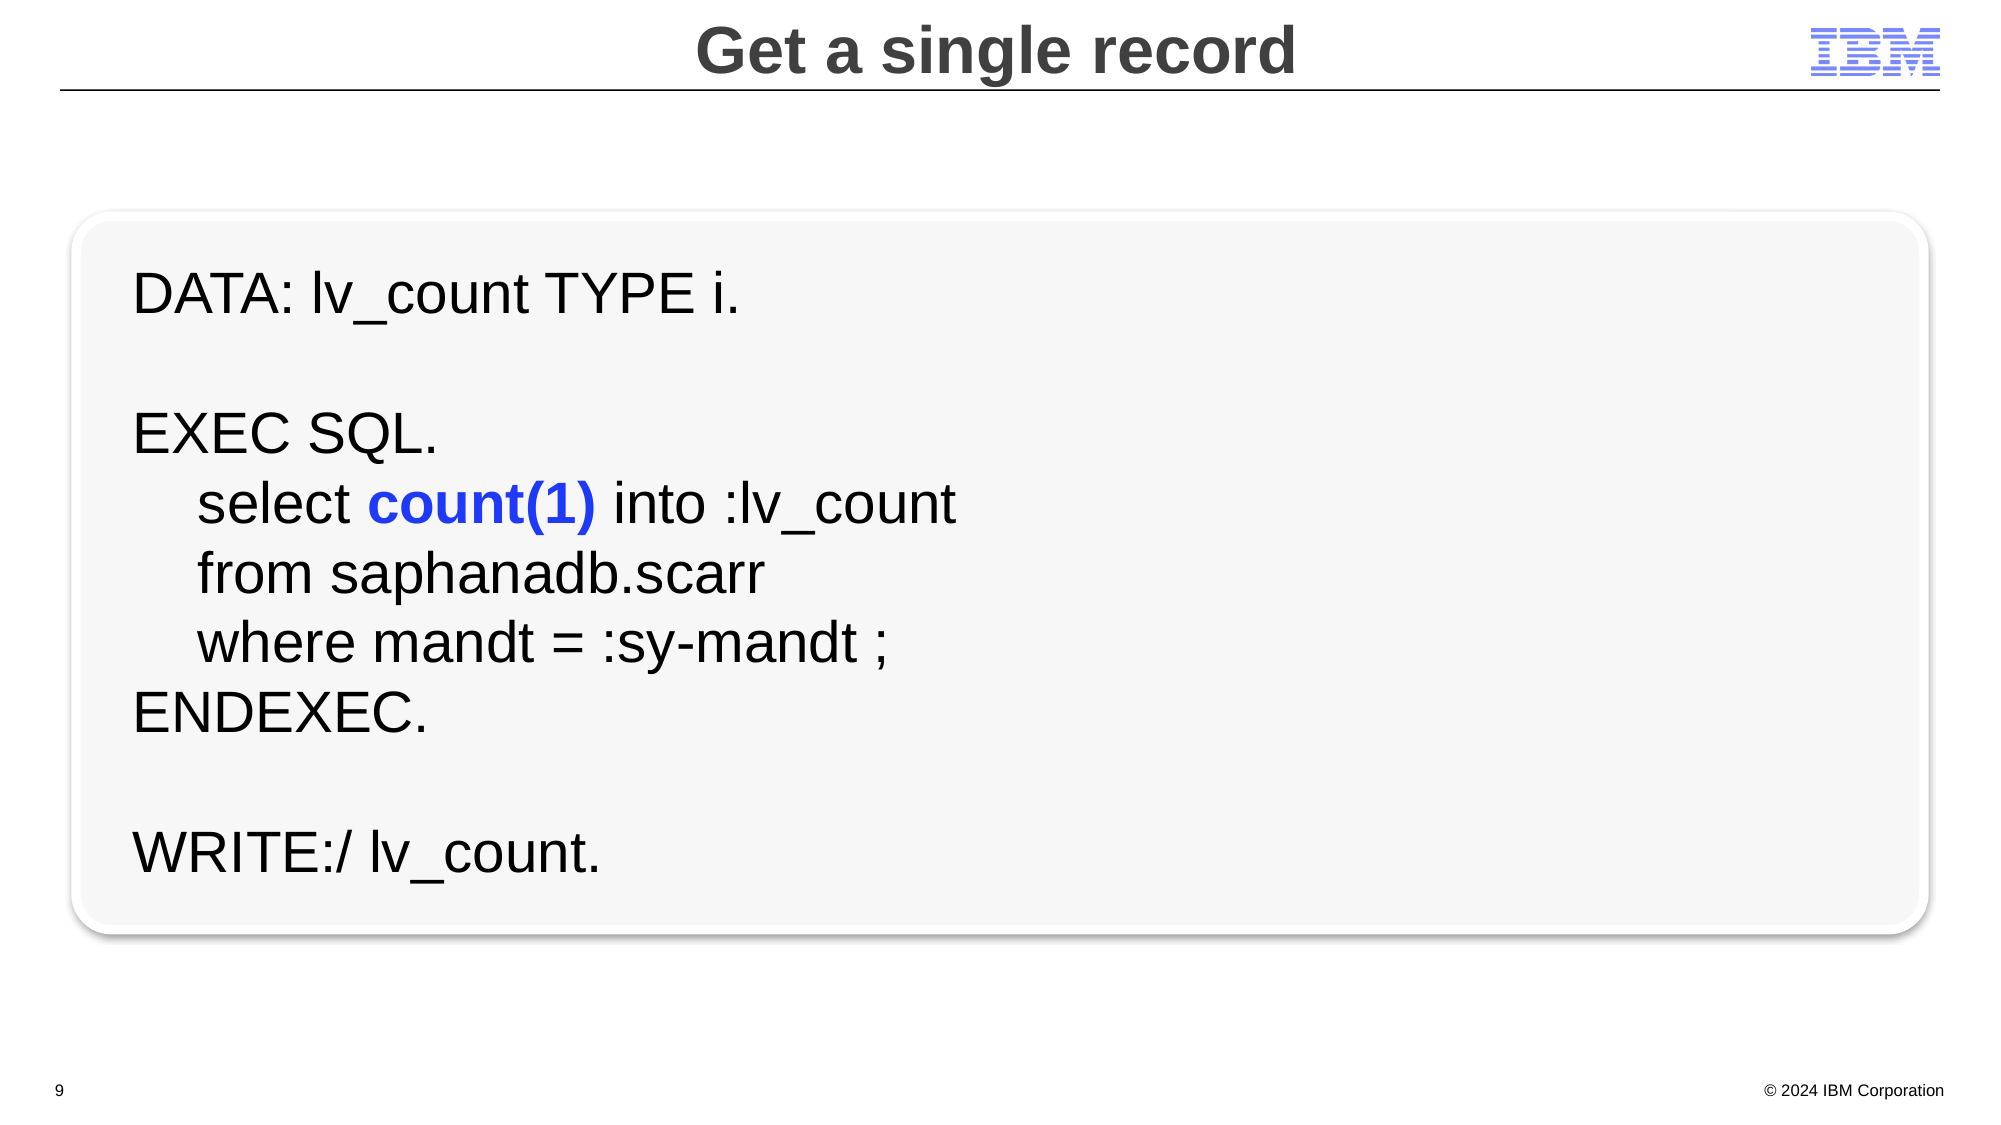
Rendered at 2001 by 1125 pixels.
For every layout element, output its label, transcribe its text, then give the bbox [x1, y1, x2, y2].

text_box [72, 213, 1928, 933]
slide_number 9 [39, 1072, 121, 1103]
text_box DATA: lv_count TYPE i. EXEC SQL. select count(1) into :lv_count from saphanadb.scarr where mandt = :sy-mandt ; ENDEXEC. WRITE:/ lv_count. [118, 247, 1220, 892]
text_box Get a single record [56, 0, 1939, 95]
